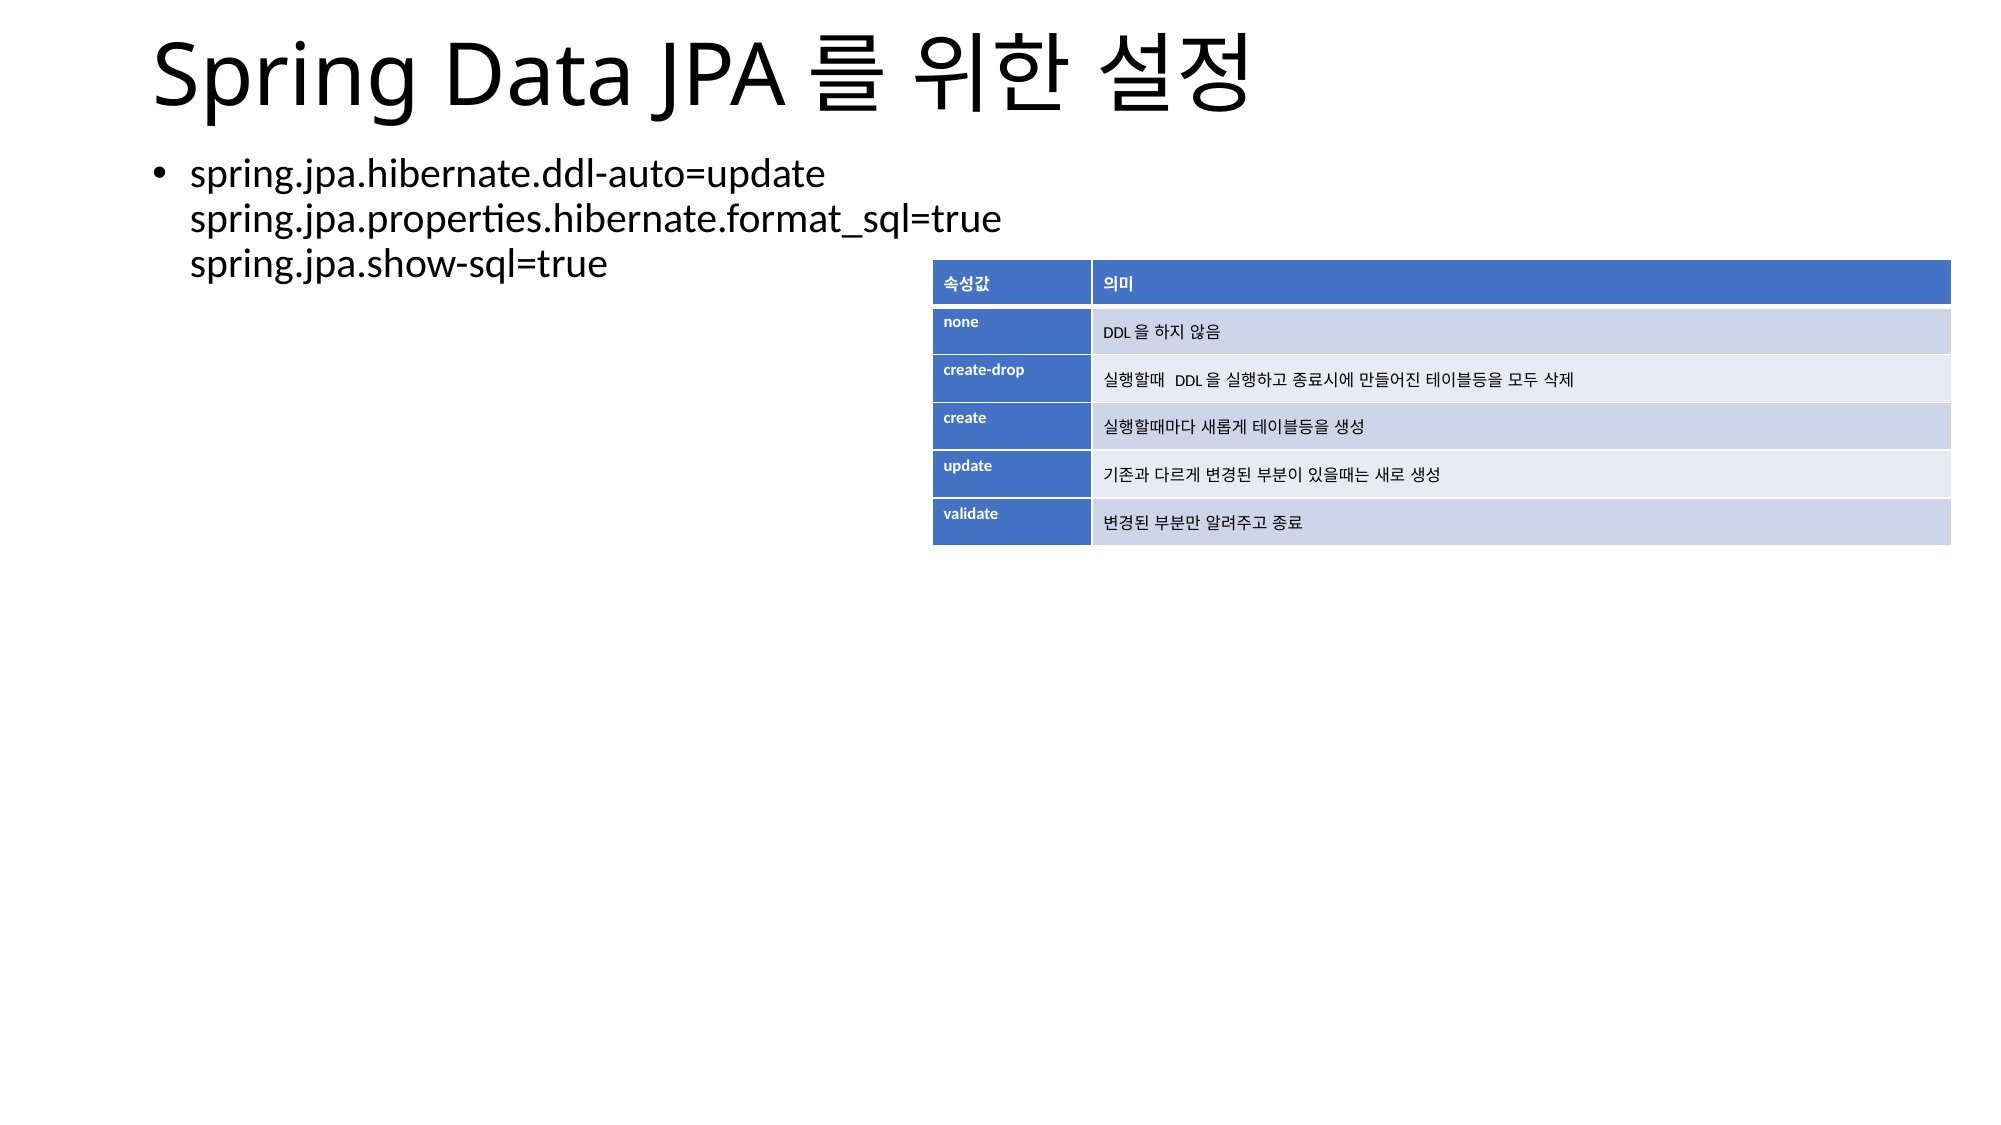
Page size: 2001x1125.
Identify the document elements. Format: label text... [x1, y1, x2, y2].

table_header 의미 [1093, 260, 1951, 304]
table_cell validate [933, 499, 1091, 545]
table_cell update [933, 451, 1091, 497]
title Spring Data JPA를 위한 설정 [137, 22, 1863, 132]
table_cell 실행할때 DDL을 실행하고 종료시에 만들어진 테이블등을 모두 삭제 [1093, 355, 1951, 402]
table_cell 변경된 부분만 알려주고 종료 [1093, 499, 1951, 545]
table_cell create [933, 403, 1091, 449]
table_cell create-drop [933, 355, 1091, 402]
table_header 속성값 [933, 260, 1091, 304]
list spring.jpa.hibernate.ddl-auto=update spring.jpa.properties.hibernate.format_sql=true spring.jpa.show-sql=true [137, 144, 1863, 1014]
table_cell 기존과 다르게 변경된 부분이 있을때는 새로 생성 [1093, 451, 1951, 497]
table_cell DDL을 하지 않음 [1093, 309, 1951, 354]
table_cell 실행할때마다 새롭게 테이블등을 생성 [1093, 403, 1951, 449]
table_cell none [933, 309, 1091, 354]
